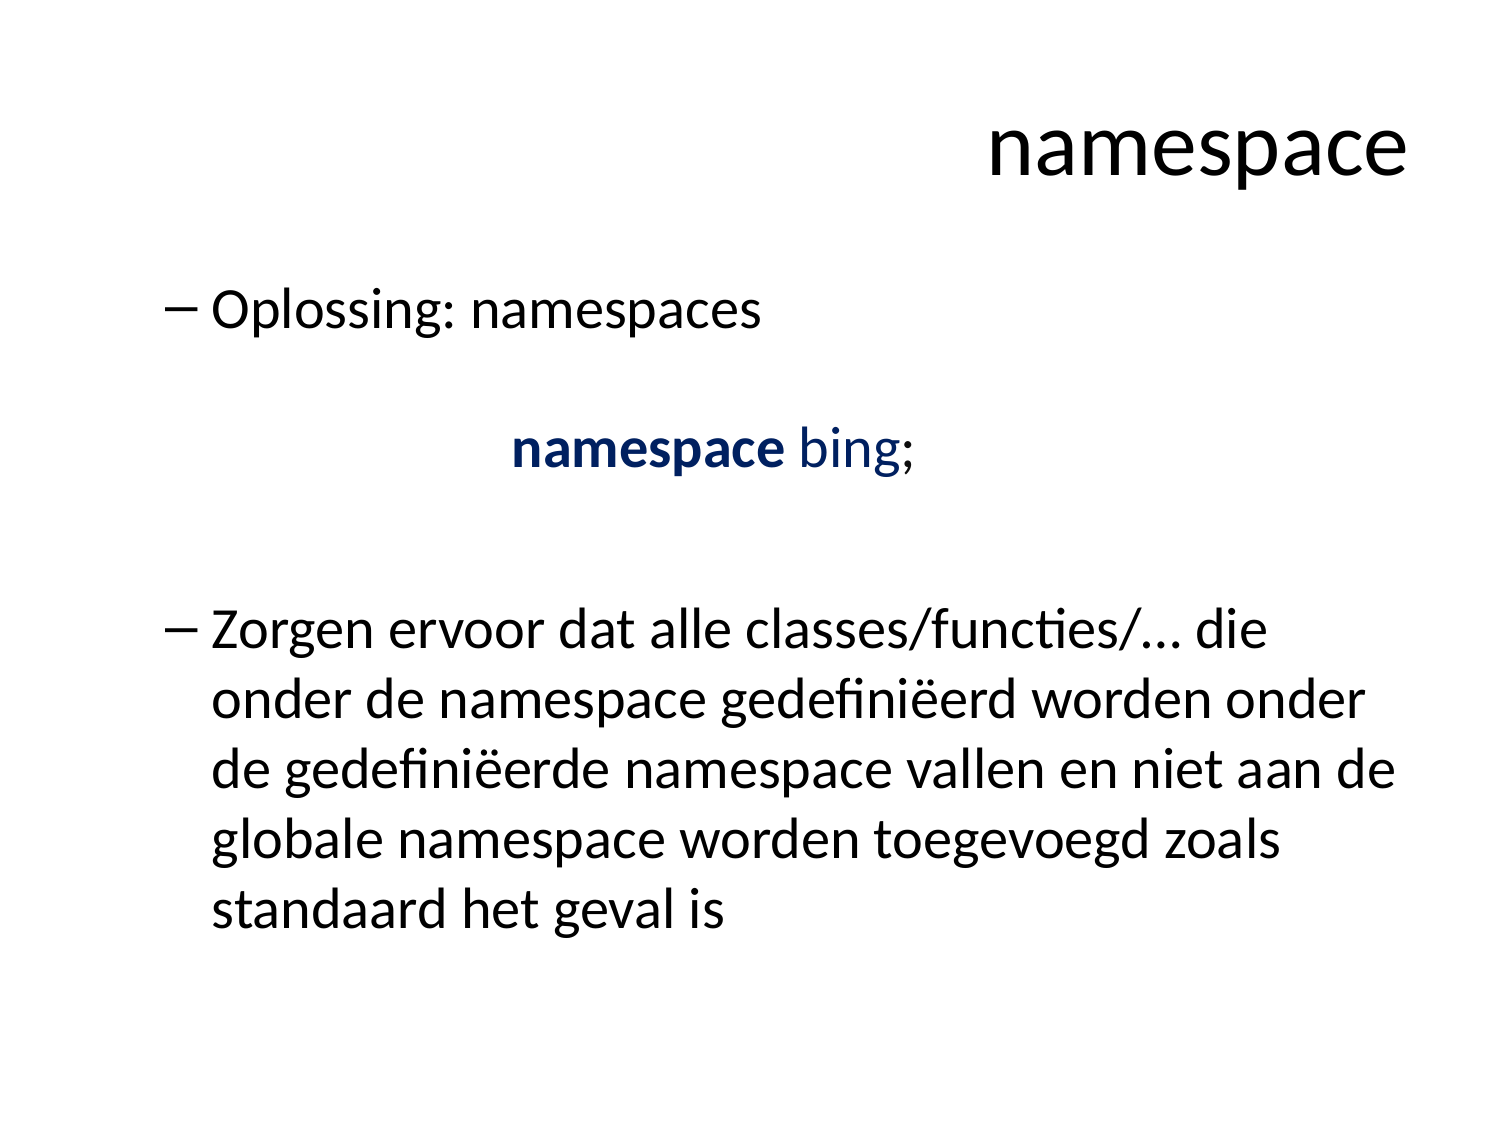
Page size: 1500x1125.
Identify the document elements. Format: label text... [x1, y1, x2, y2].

title namespace [75, 45, 1425, 233]
list Oplossing: namespaces namespace bing; Zorgen ervoor dat alle classes/functies/… die onder de namespace gedefiniëerd worden onder de gedefiniëerde namespace vallen en niet aan de globale namespace worden toegevoegd zoals standaard het geval is [75, 262, 1425, 1005]
